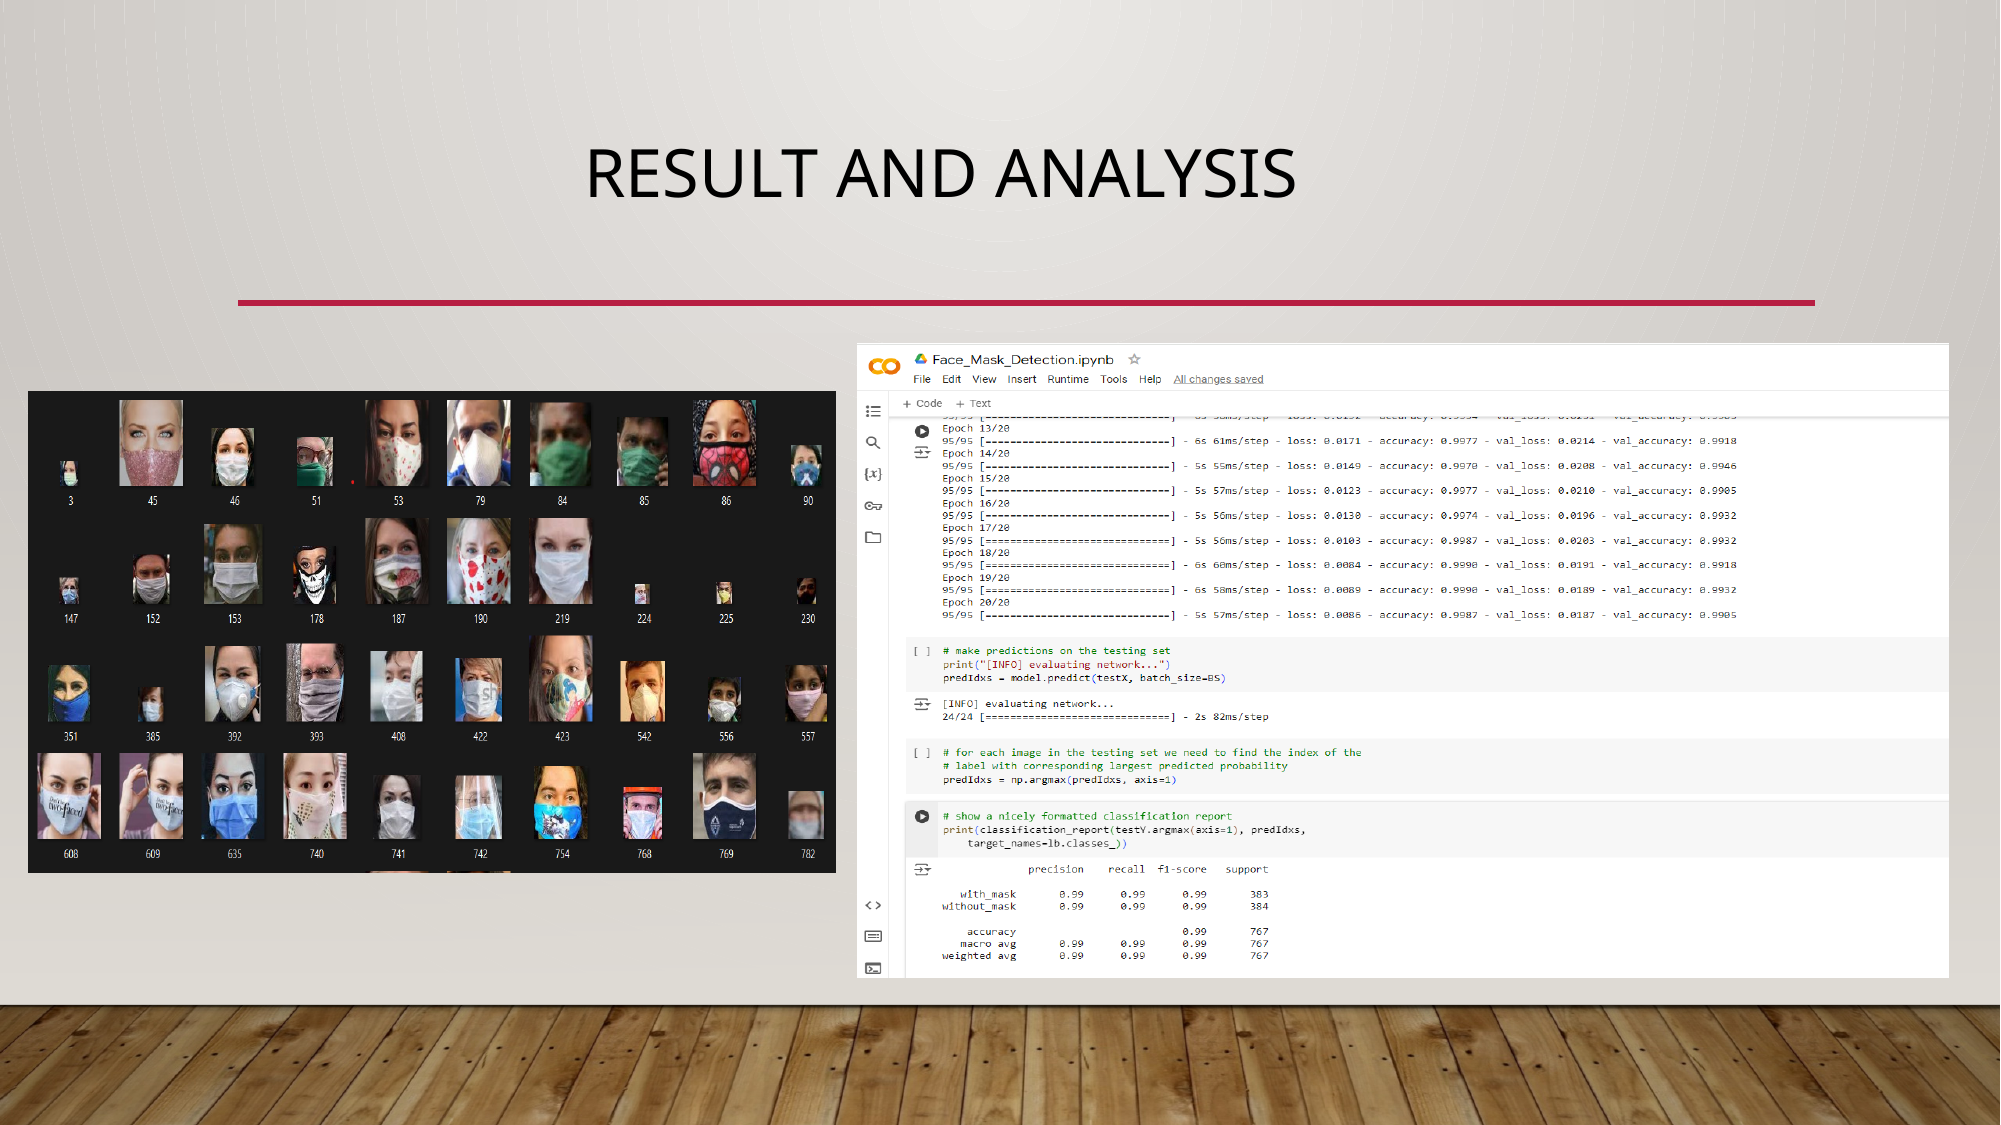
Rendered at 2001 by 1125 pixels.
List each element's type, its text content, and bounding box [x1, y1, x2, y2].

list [857, 343, 1950, 978]
picture [28, 391, 836, 873]
picture [0, 1005, 2000, 1125]
title RESULT AND ANALYSIS [569, 131, 1814, 305]
